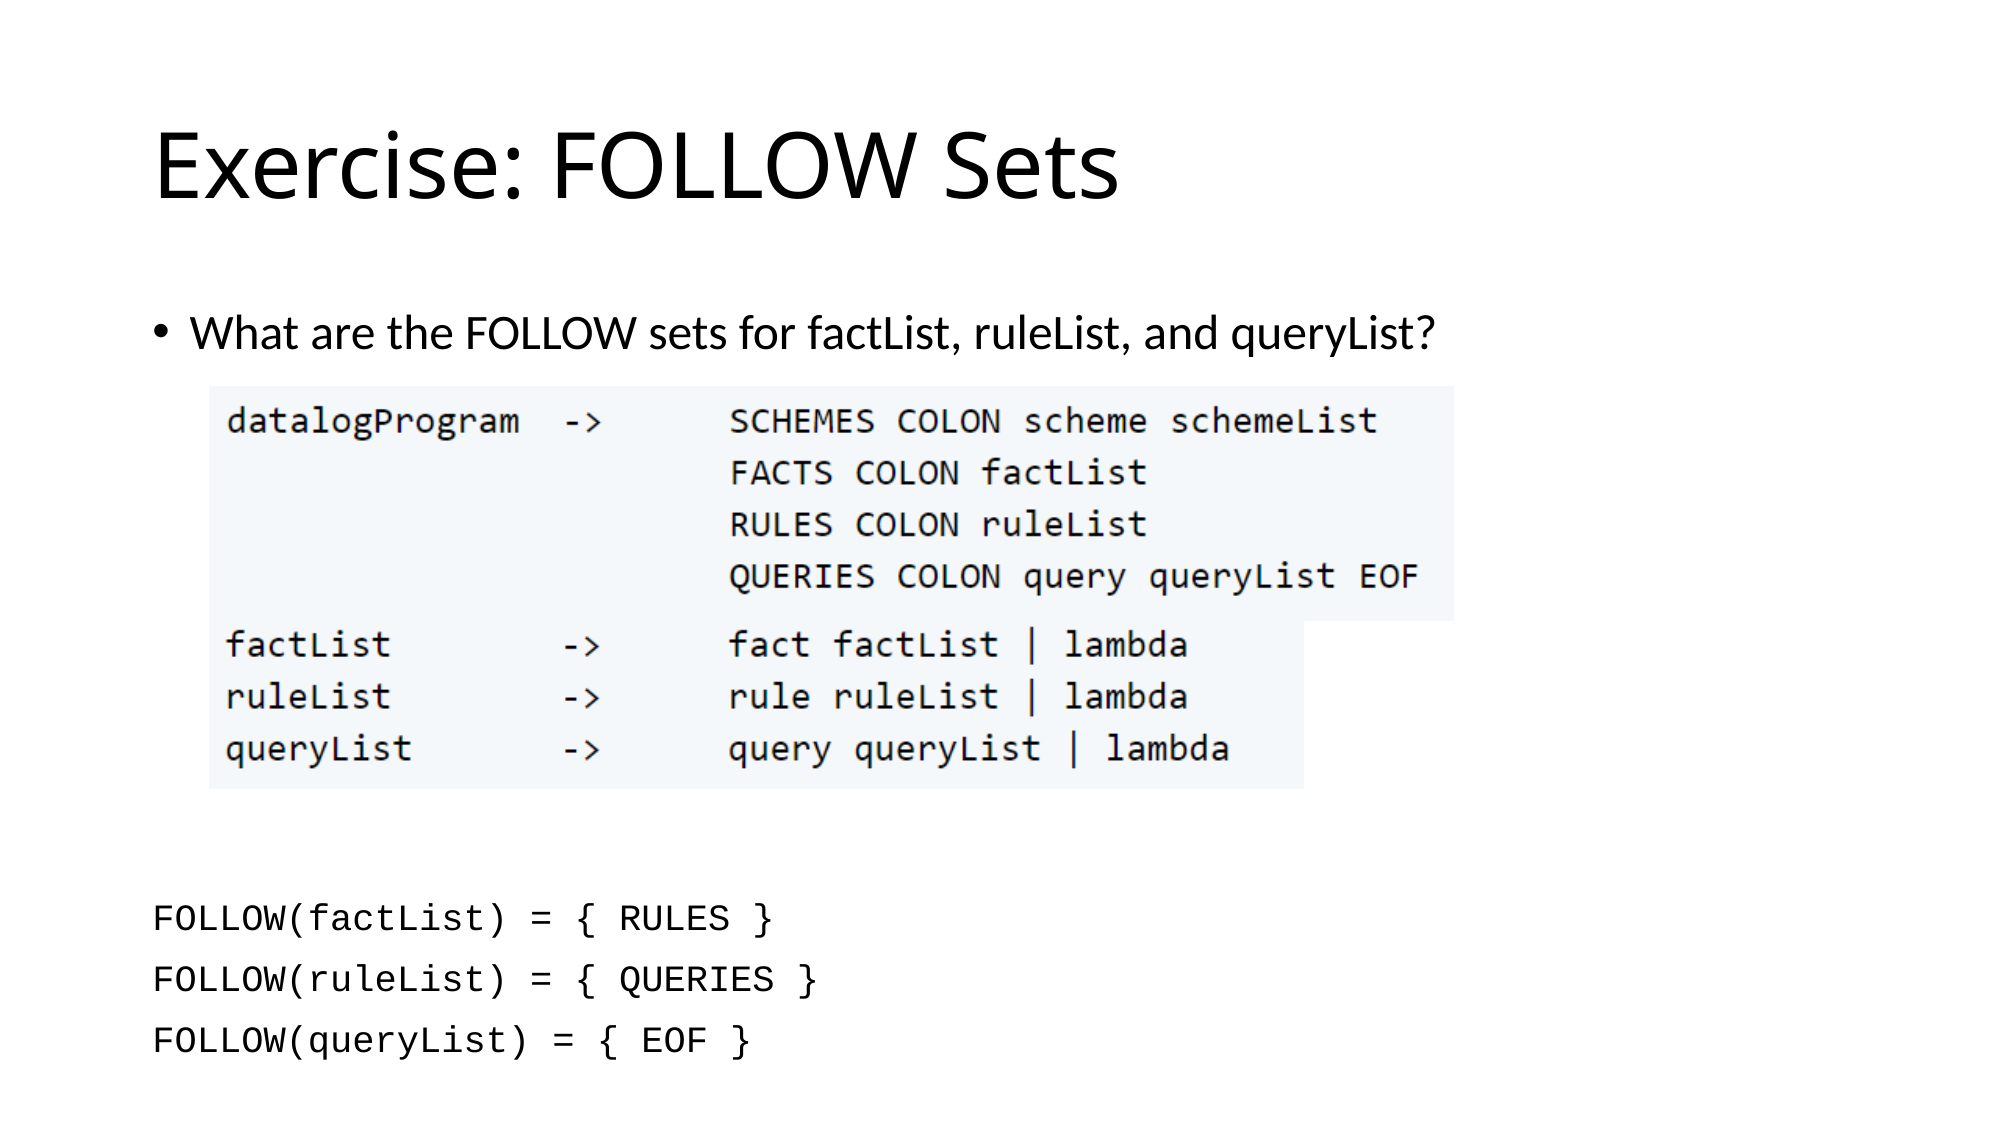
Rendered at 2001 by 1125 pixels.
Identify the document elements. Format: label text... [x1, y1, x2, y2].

title Exercise: FOLLOW Sets [137, 59, 1863, 278]
list What are the FOLLOW sets for factList, ruleList, and queryList? FOLLOW(factList) = { RULES } FOLLOW(ruleList) = { QUERIES } FOLLOW(queryList) = { EOF } [137, 299, 1863, 1070]
picture [209, 386, 1454, 789]
